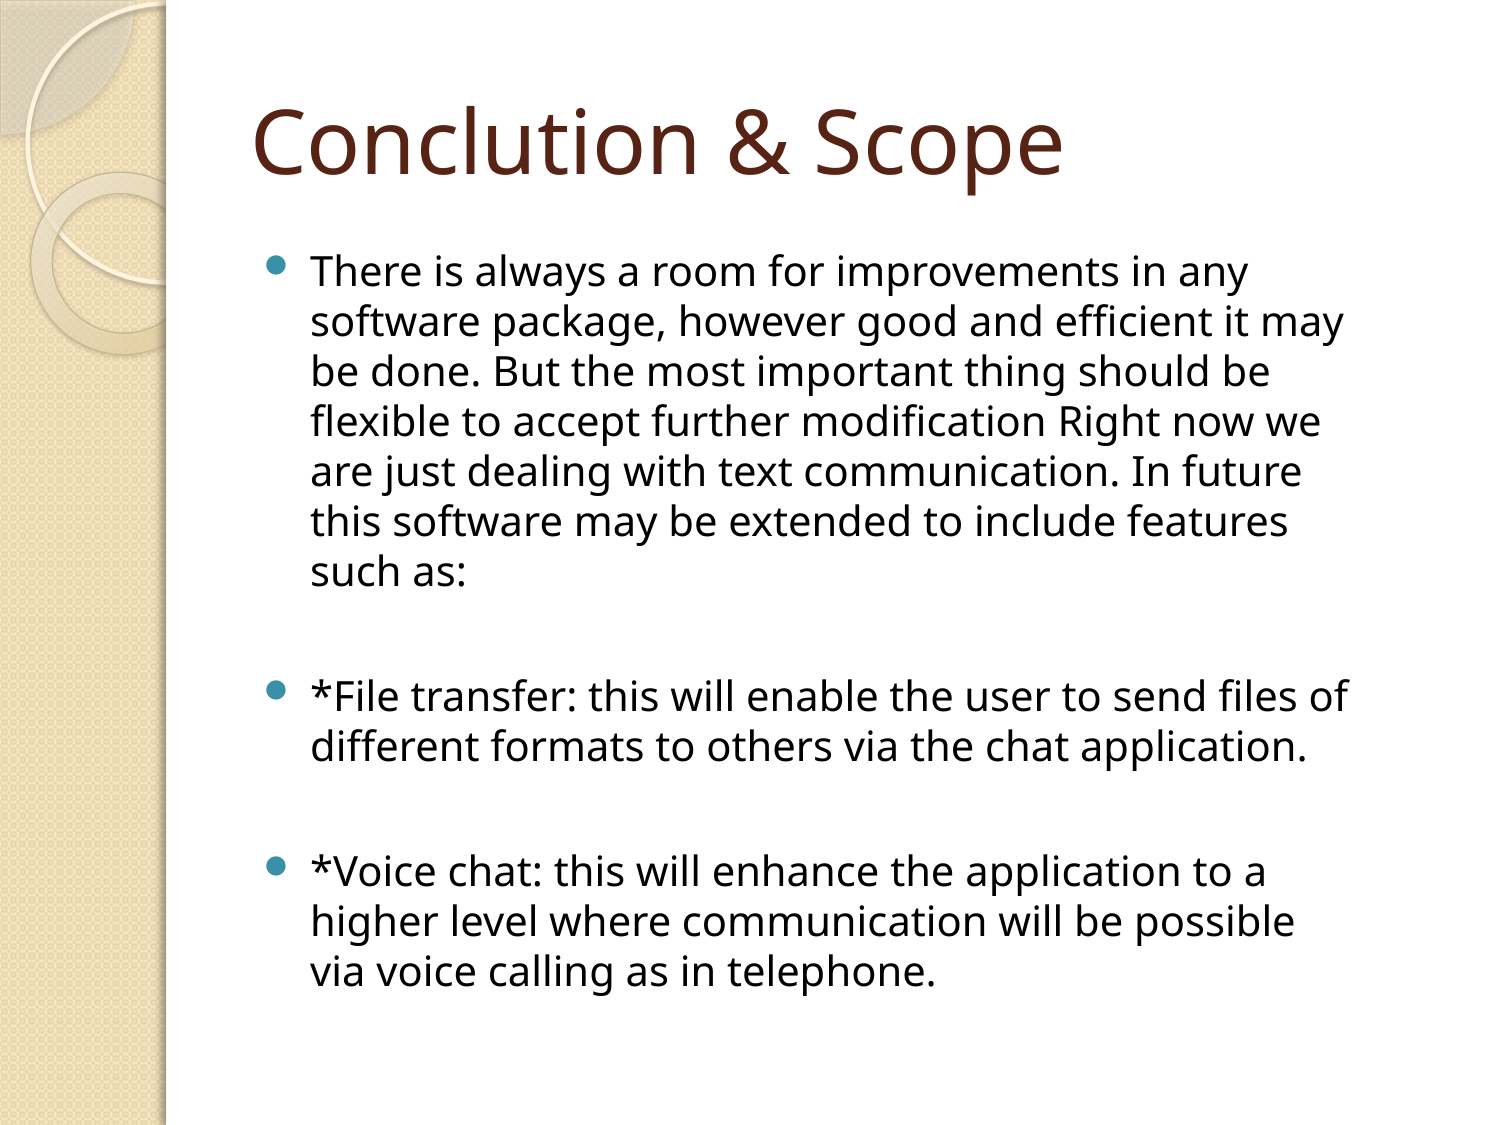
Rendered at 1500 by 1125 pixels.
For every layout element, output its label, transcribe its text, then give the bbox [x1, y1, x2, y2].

title Conclution & Scope [235, 45, 1466, 233]
list There is always a room for improvements in any software package, however good and efficient it may be done. But the most important thing should be flexible to accept further modification Right now we are just dealing with text communication. In future this software may be extended to include features such as: *File transfer: this will enable the user to send files of different formats to others via the chat application. *Voice chat: this will enhance the application to a higher level where communication will be possible via voice calling as in telephone. [235, 237, 1375, 988]
